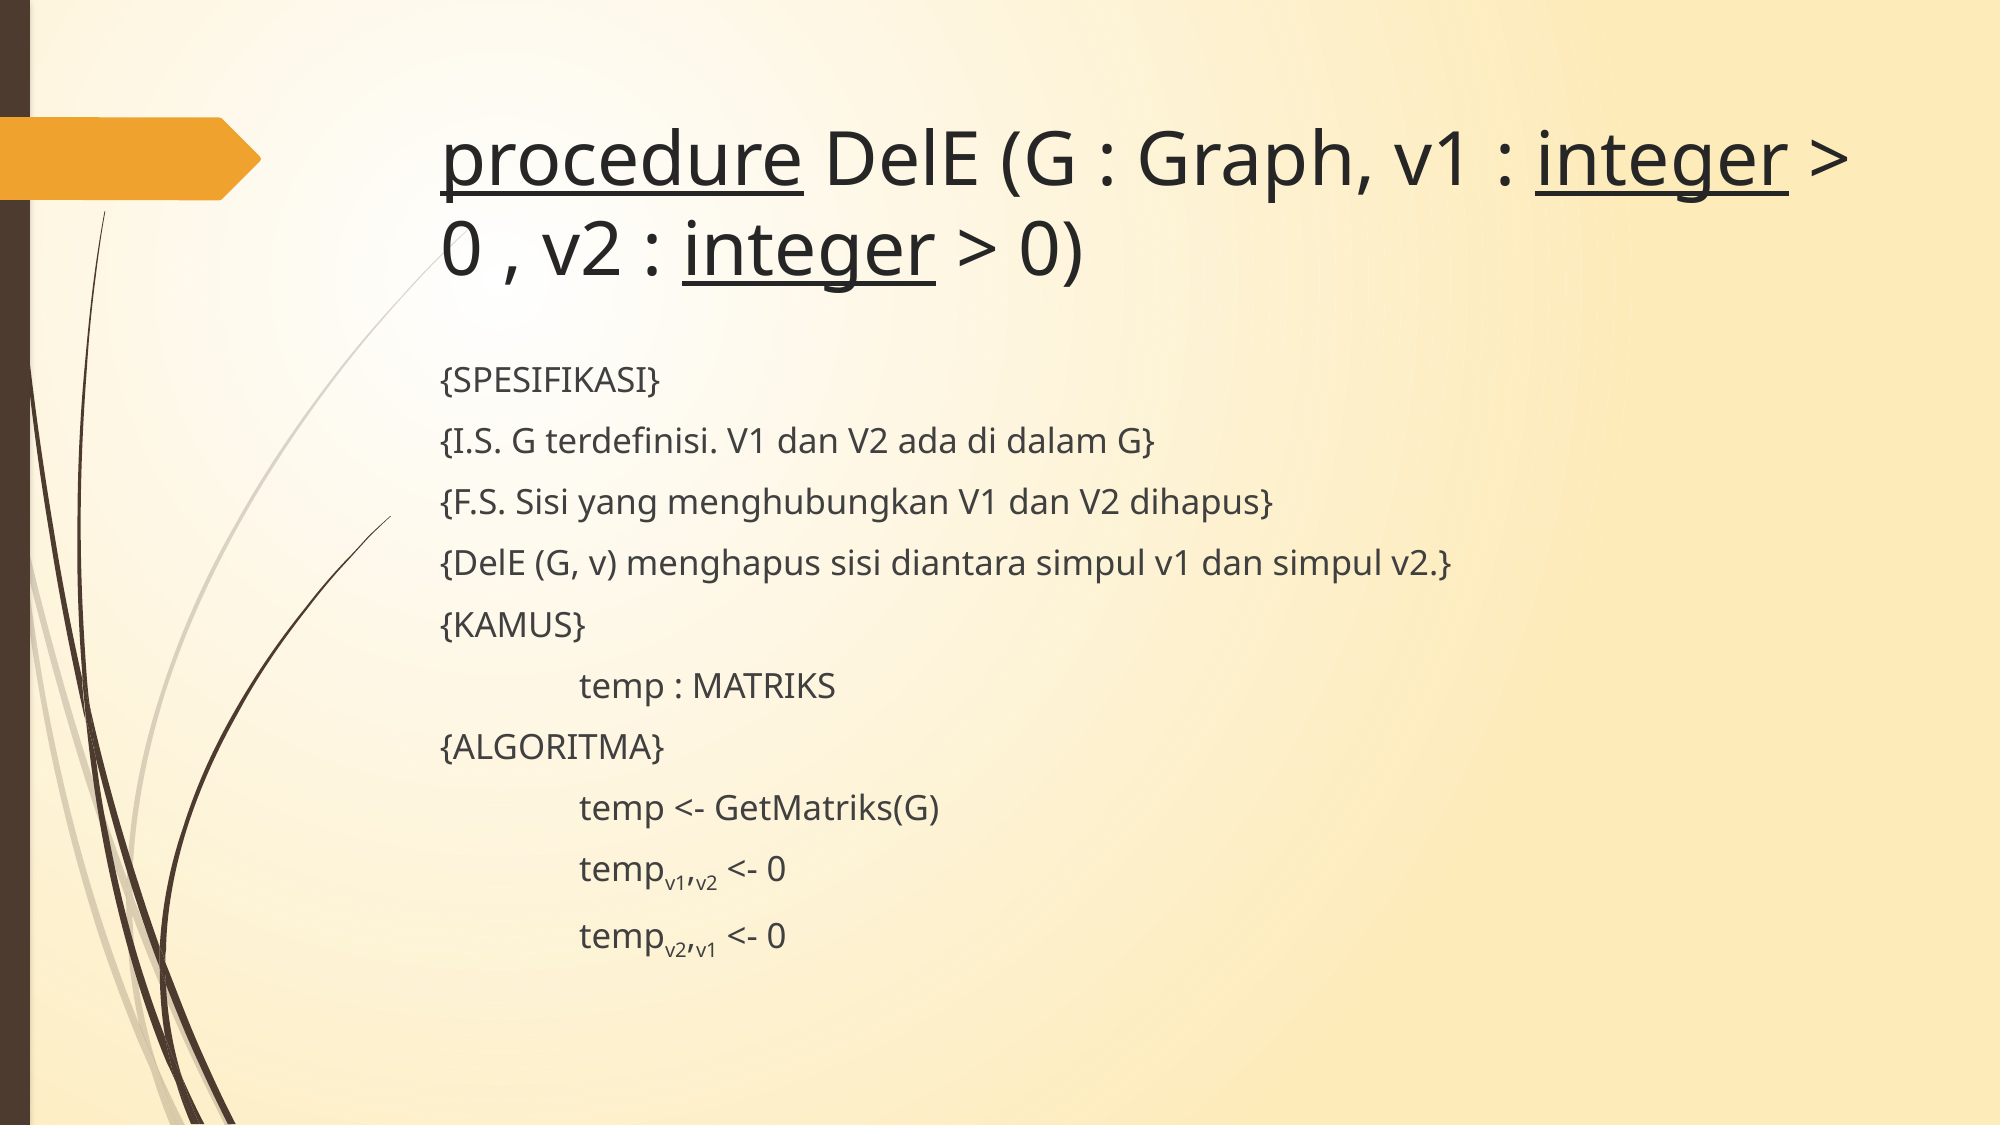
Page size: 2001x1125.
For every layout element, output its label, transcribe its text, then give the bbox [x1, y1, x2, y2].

list {SPESIFIKASI} {I.S. G terdefinisi. V1 dan V2 ada di dalam G} {F.S. Sisi yang menghubungkan V1 dan V2 dihapus} {DelE (G, v) menghapus sisi diantara simpul v1 dan simpul v2.} {KAMUS} temp : MATRIKS {ALGORITMA} temp <- GetMatriks(G) tempv1,v2 <- 0 tempv2,v1 <- 0 [424, 350, 1888, 970]
title procedure DelE (G : Graph, v1 : integer > 0 , v2 : integer > 0) [425, 102, 1888, 313]
